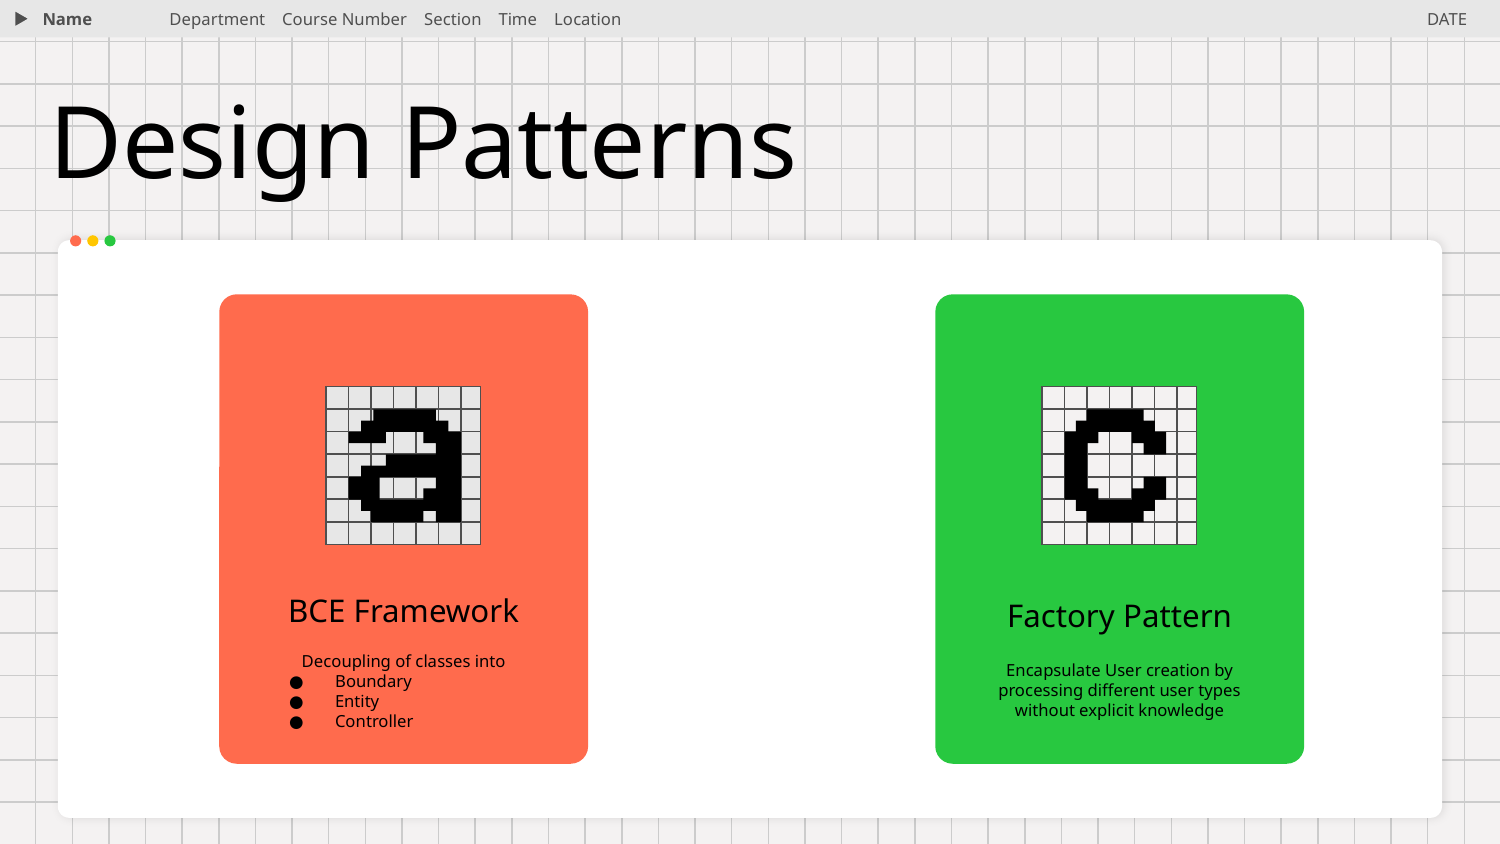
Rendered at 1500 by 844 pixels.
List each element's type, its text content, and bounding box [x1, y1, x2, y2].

text_box Encapsulate User creation by processing different user types without explicit knowledge [961, 644, 1279, 735]
text_box Factory Pattern [935, 580, 1305, 649]
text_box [69, 234, 116, 247]
title Design Patterns [34, 76, 1231, 248]
list Department Course Number Section Time Location [154, 0, 780, 76]
list Name [27, 0, 154, 499]
text_box [57, 248, 1443, 818]
list DATE [1231, 0, 1482, 499]
text_box [935, 294, 1305, 580]
text_box [219, 499, 589, 576]
text_box Decoupling of classes into Boundary Entity Controller [245, 636, 563, 746]
text_box [935, 649, 1305, 764]
list Department Course Number Section Time Location [154, 248, 780, 499]
text_box BCE Framework [219, 576, 589, 645]
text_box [325, 386, 482, 546]
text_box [1041, 386, 1198, 546]
text_box [219, 645, 589, 764]
